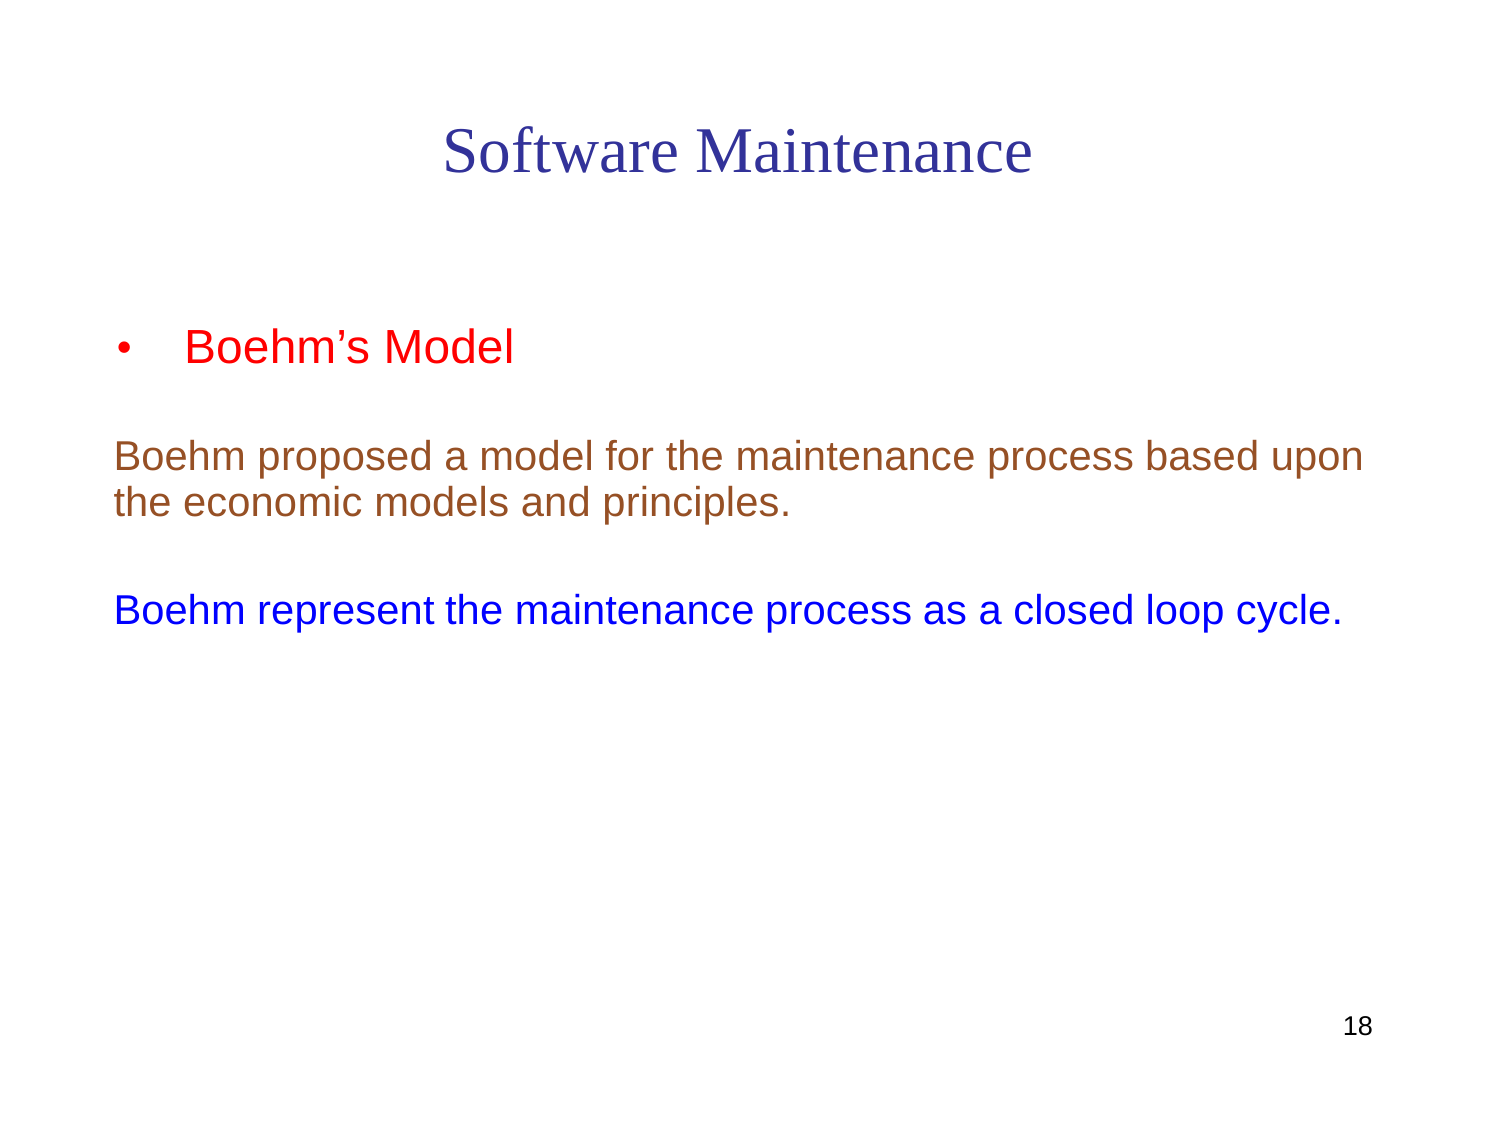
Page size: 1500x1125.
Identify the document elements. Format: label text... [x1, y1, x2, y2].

text_box the [443, 590, 512, 635]
text_box Boehm proposed a model for the maintenance process the economic models and principles. [111, 436, 1141, 529]
text_box Boehm [111, 590, 254, 635]
text_box a [976, 590, 1010, 635]
text_box as [921, 590, 975, 635]
text_box Software Maintenance [440, 123, 1141, 201]
text_box loop [1143, 590, 1233, 635]
text_box maintenance [512, 590, 762, 635]
text_box • [114, 321, 148, 374]
text_box closed [1011, 590, 1143, 635]
text_box 18 [1341, 1013, 1379, 1043]
text_box represent [255, 590, 442, 635]
text_box cycle. [1233, 590, 1351, 635]
text_box based upon [1143, 436, 1372, 481]
text_box process [763, 590, 920, 635]
text_box Boehm’s Model [182, 323, 534, 375]
